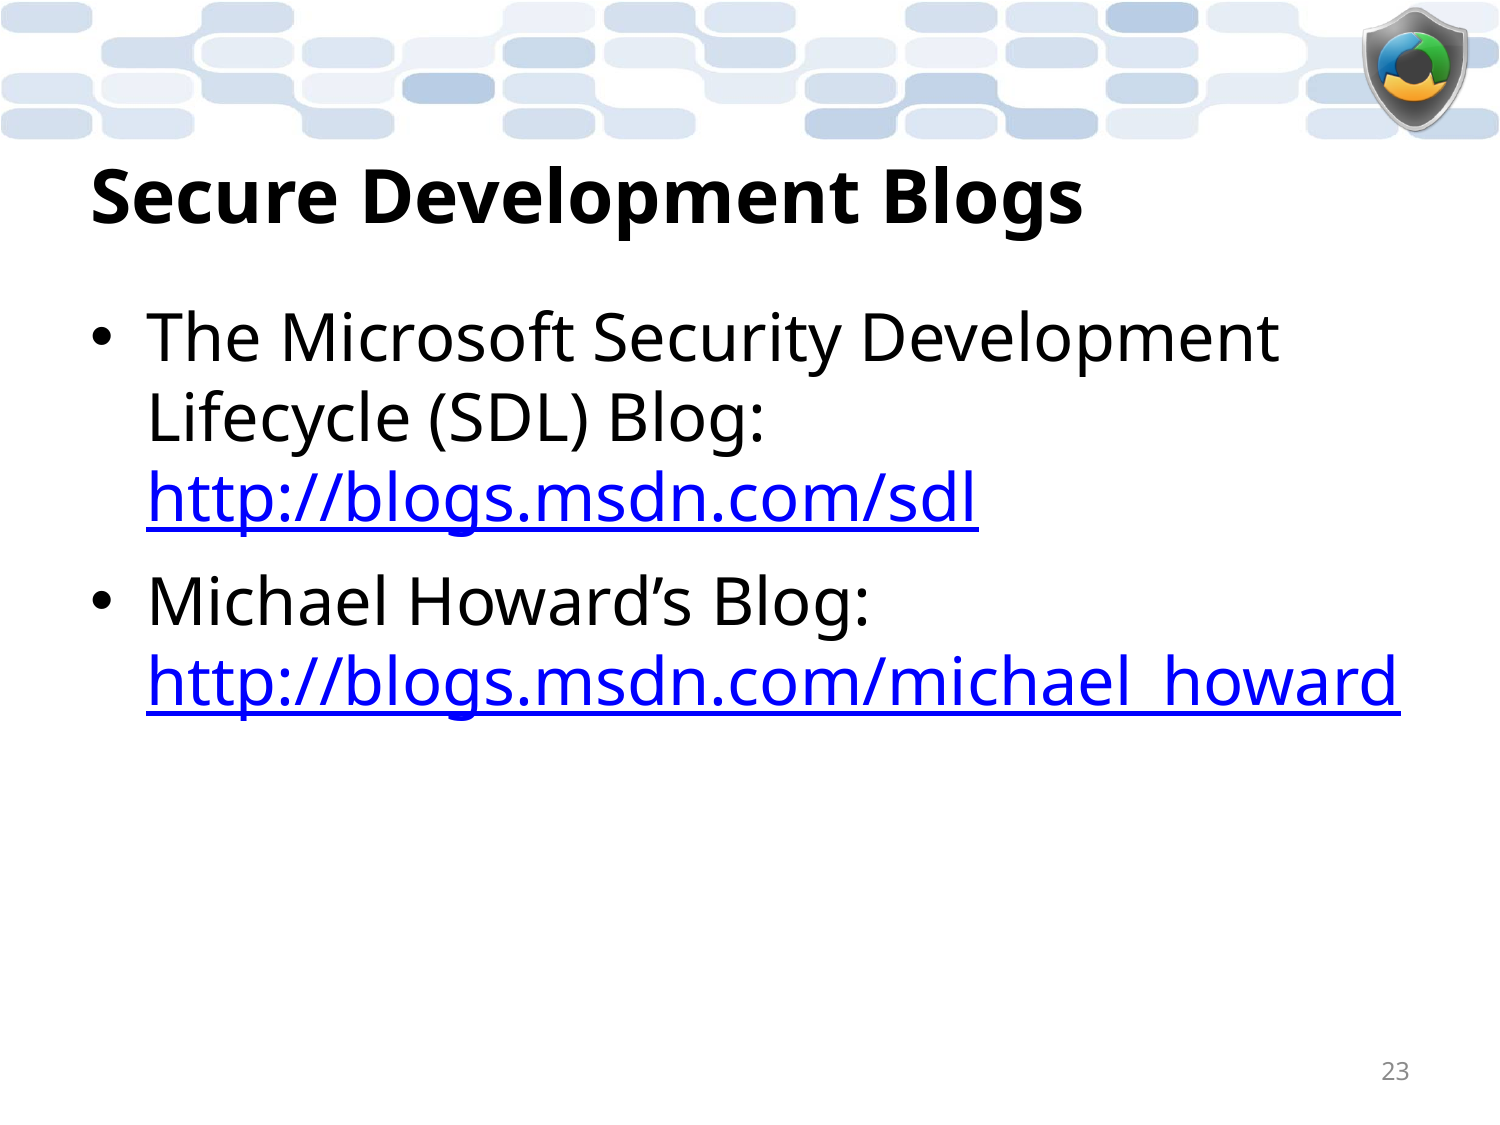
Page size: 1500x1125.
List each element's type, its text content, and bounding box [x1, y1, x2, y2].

title Secure Development Blogs [75, 137, 1425, 250]
list The Microsoft Security Development Lifecycle (SDL) Blog: http://blogs.msdn.com/sdl Michael Howard’s Blog: http://blogs.msdn.com/michael_howard [75, 287, 1425, 1005]
slide_number 23 [1074, 1042, 1425, 1103]
picture [0, 0, 1500, 140]
